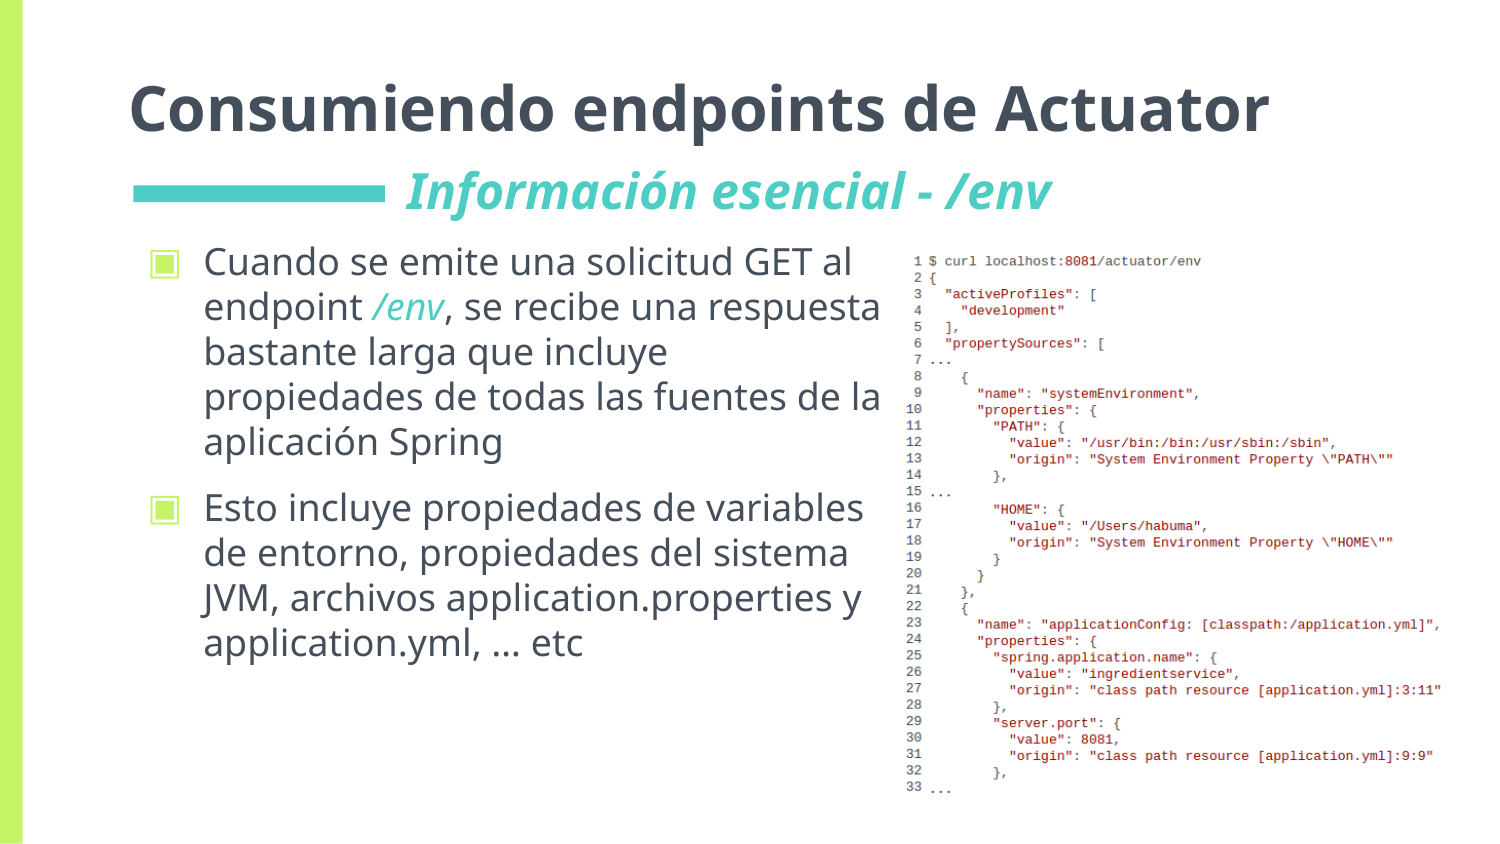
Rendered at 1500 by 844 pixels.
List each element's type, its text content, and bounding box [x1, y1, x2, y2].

list Cuando se emite una solicitud GET al endpoint /env, se recibe una respuesta bastante larga que incluye propiedades de todas las fuentes de la aplicación Spring Esto incluye propiedades de variables de entorno, propiedades del sistema JVM, archivos application.properties y application.yml, … etc [113, 222, 908, 766]
picture [901, 249, 1454, 798]
title Consumiendo endpoints de Actuator [113, 0, 1387, 159]
title Información esencial - /env [392, 145, 1448, 235]
